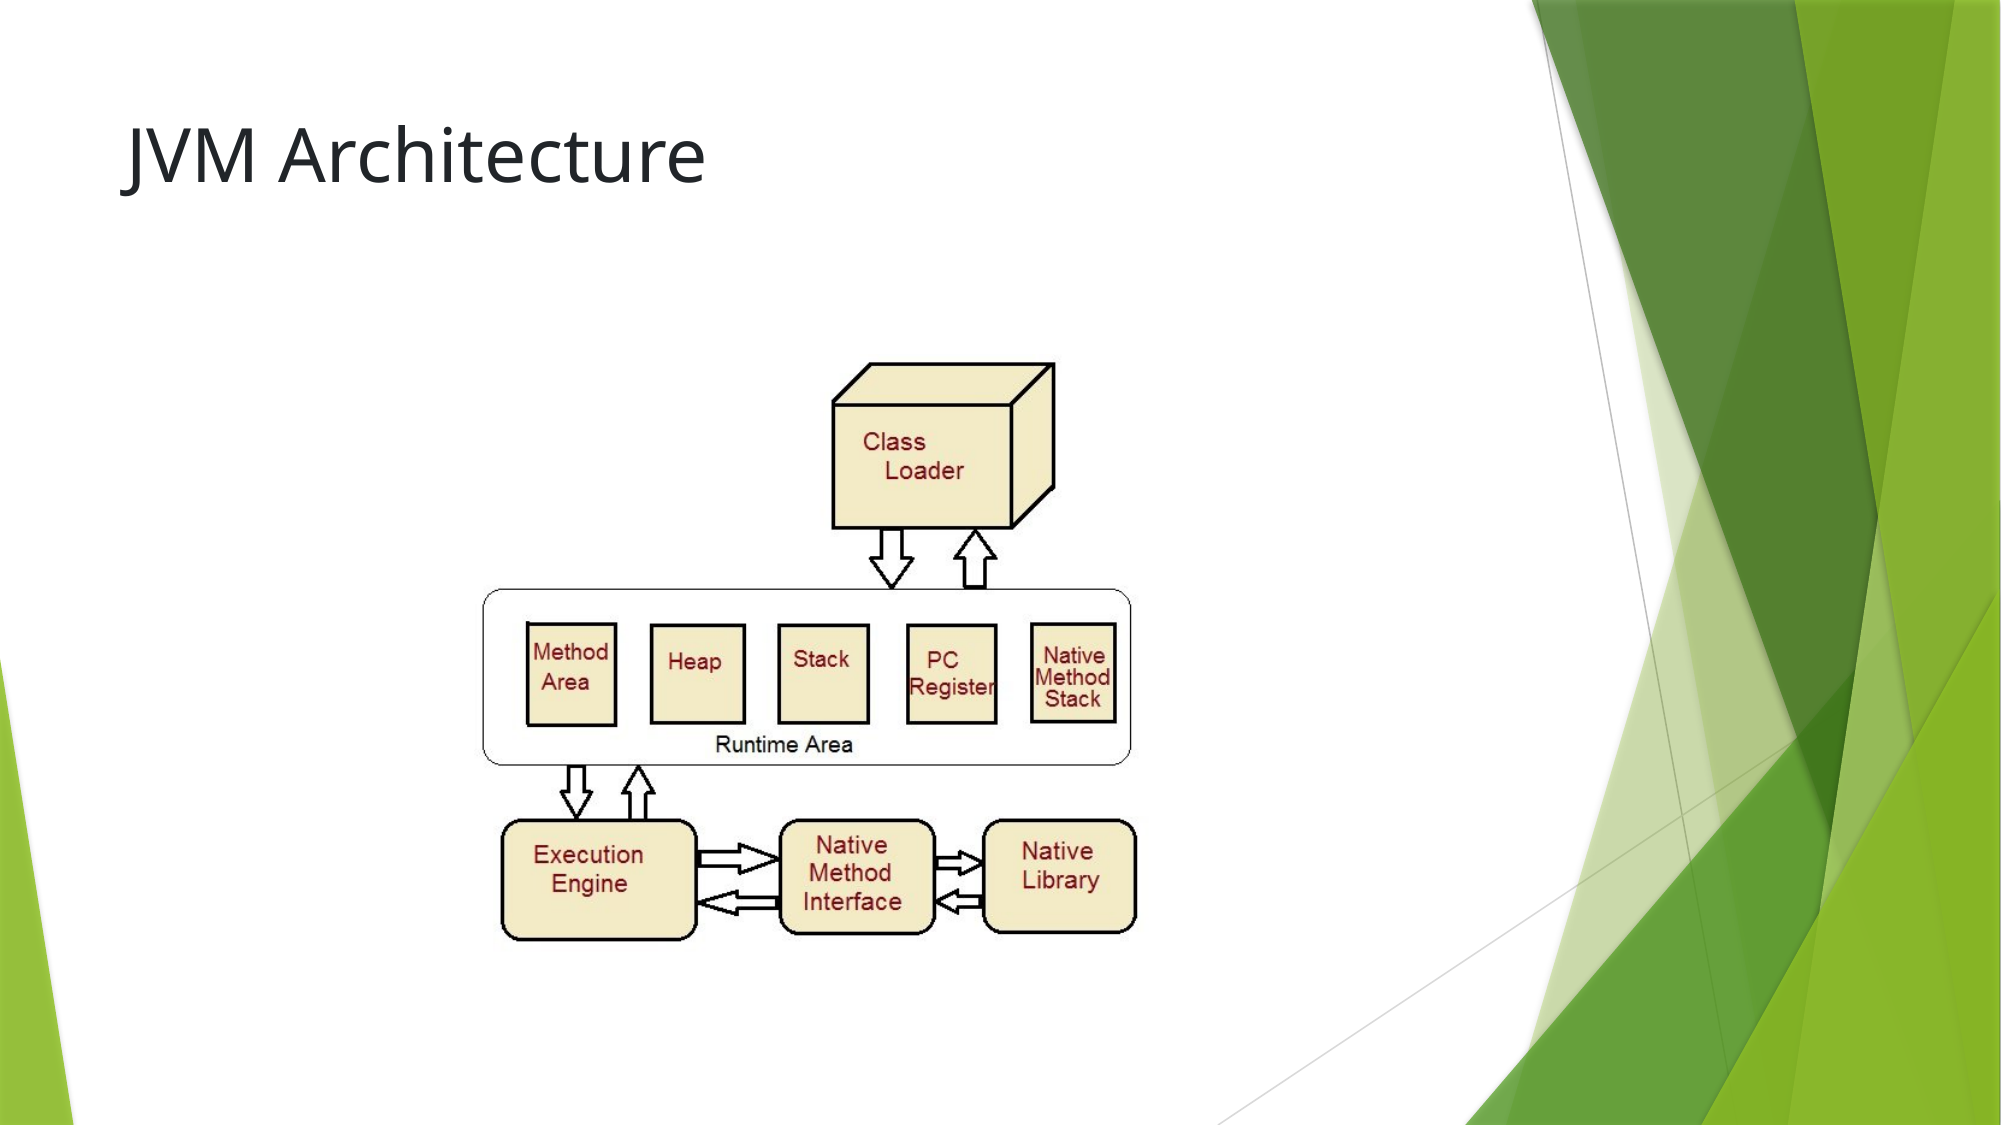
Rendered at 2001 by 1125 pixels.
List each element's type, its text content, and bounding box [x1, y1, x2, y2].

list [455, 353, 1178, 992]
title JVM Architecture [111, 99, 1522, 317]
